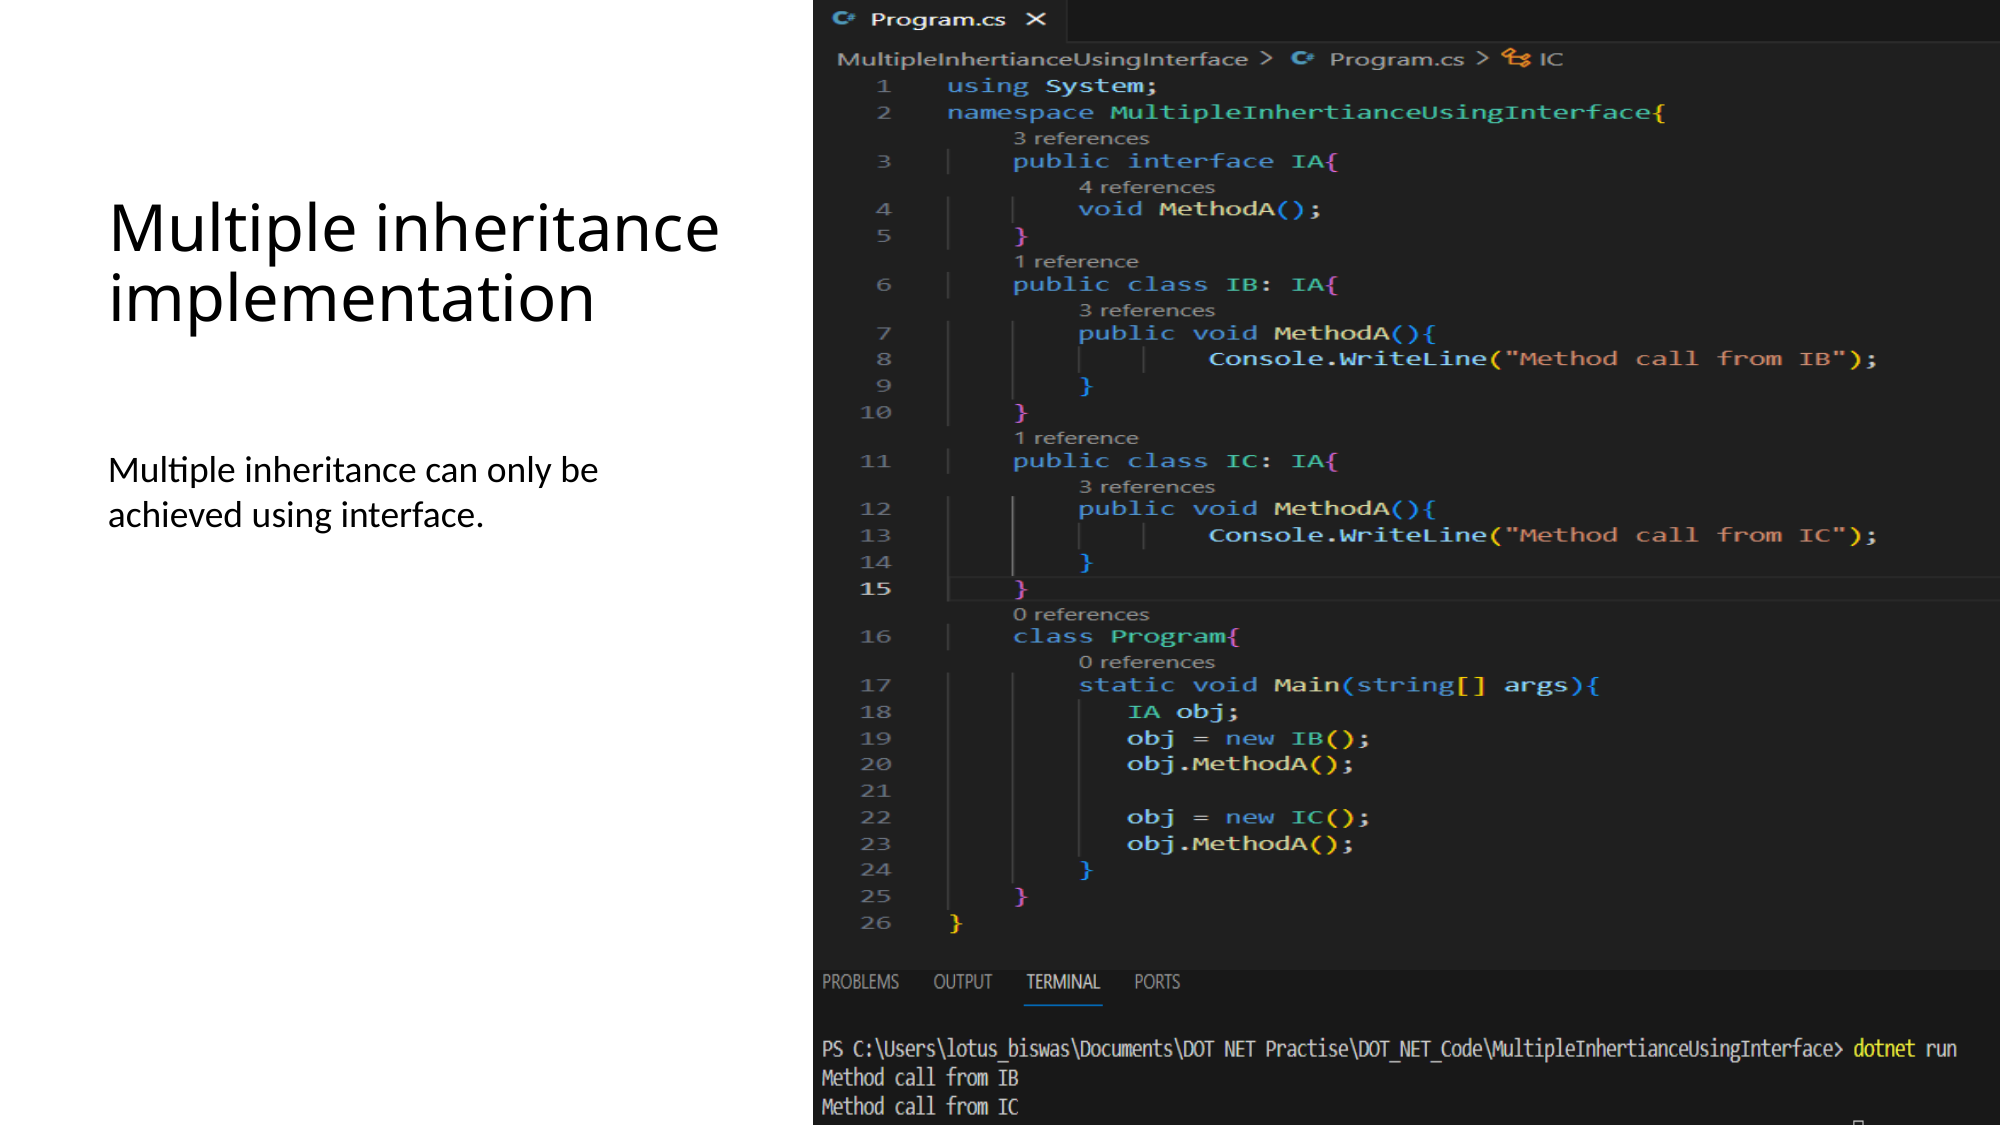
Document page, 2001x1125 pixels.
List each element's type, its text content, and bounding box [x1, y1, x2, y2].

text_box Multiple inheritance can only be achieved using interface. [93, 437, 651, 543]
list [813, 0, 2000, 970]
title Multiple inheritance implementation [93, 156, 741, 374]
picture [813, 970, 2000, 1125]
